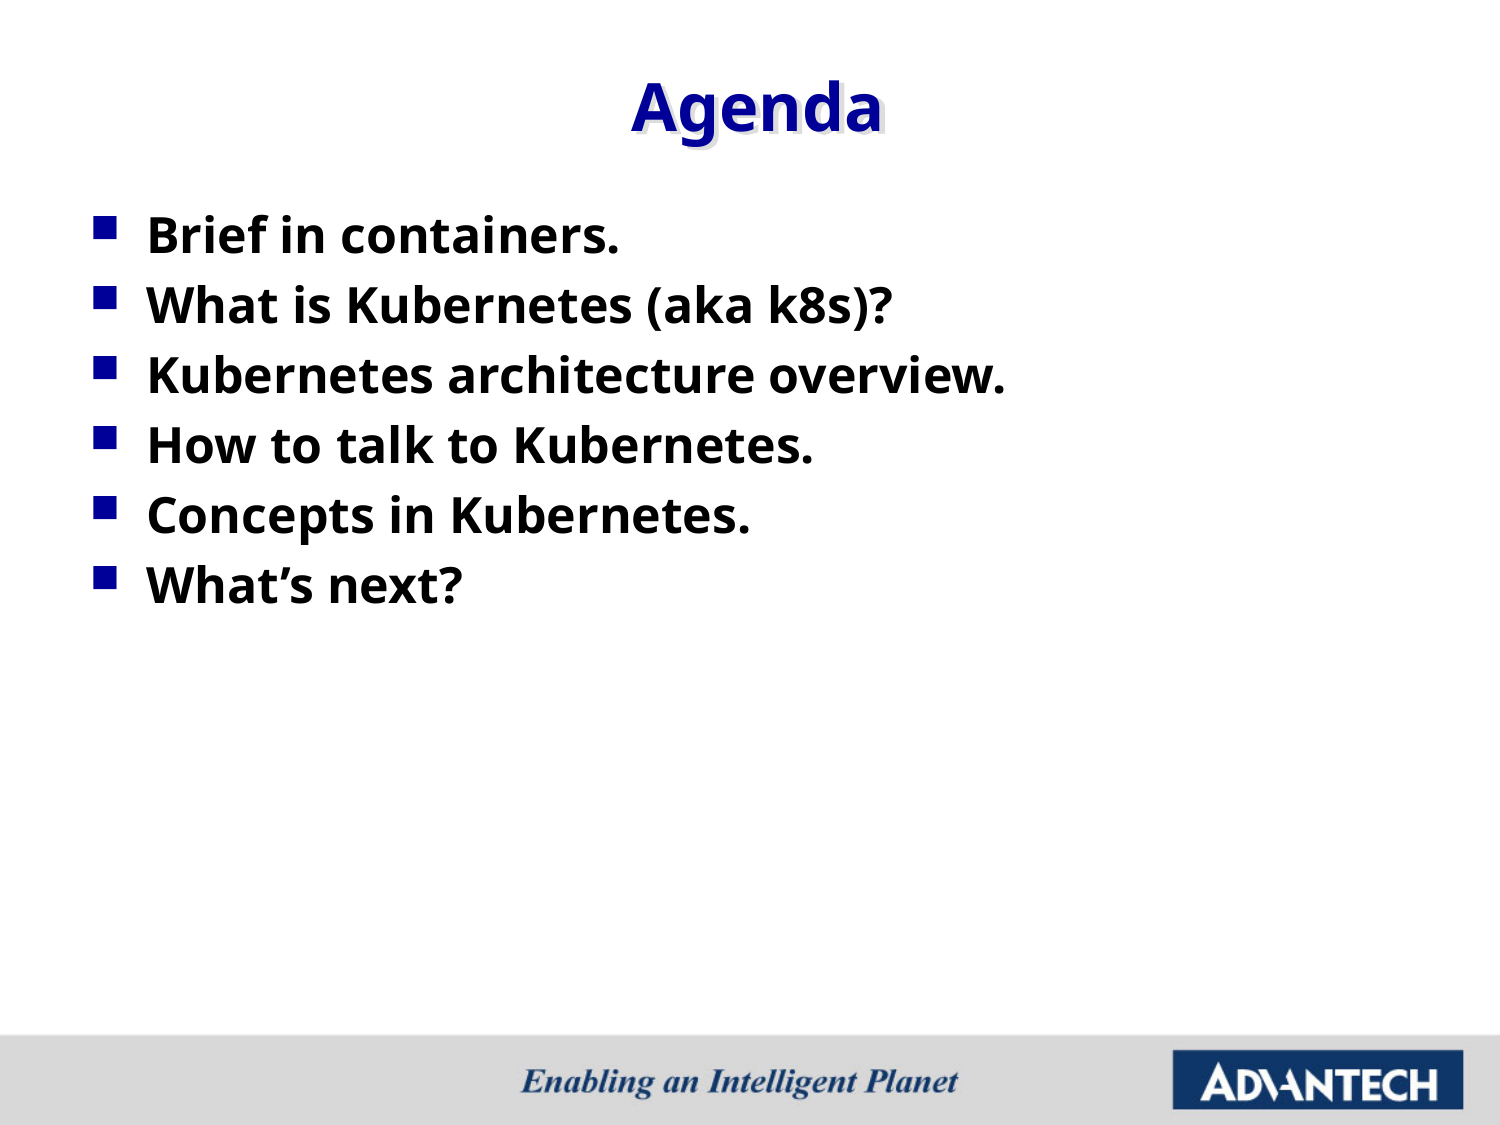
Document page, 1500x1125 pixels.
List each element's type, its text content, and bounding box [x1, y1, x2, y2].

title Agenda [78, 54, 1438, 169]
list Brief in containers. What is Kubernetes (aka k8s)? Kubernetes architecture overview. How to talk to Kubernetes. Concepts in Kubernetes. What’s next? [74, 195, 1426, 1006]
picture [0, 0, 1500, 1125]
